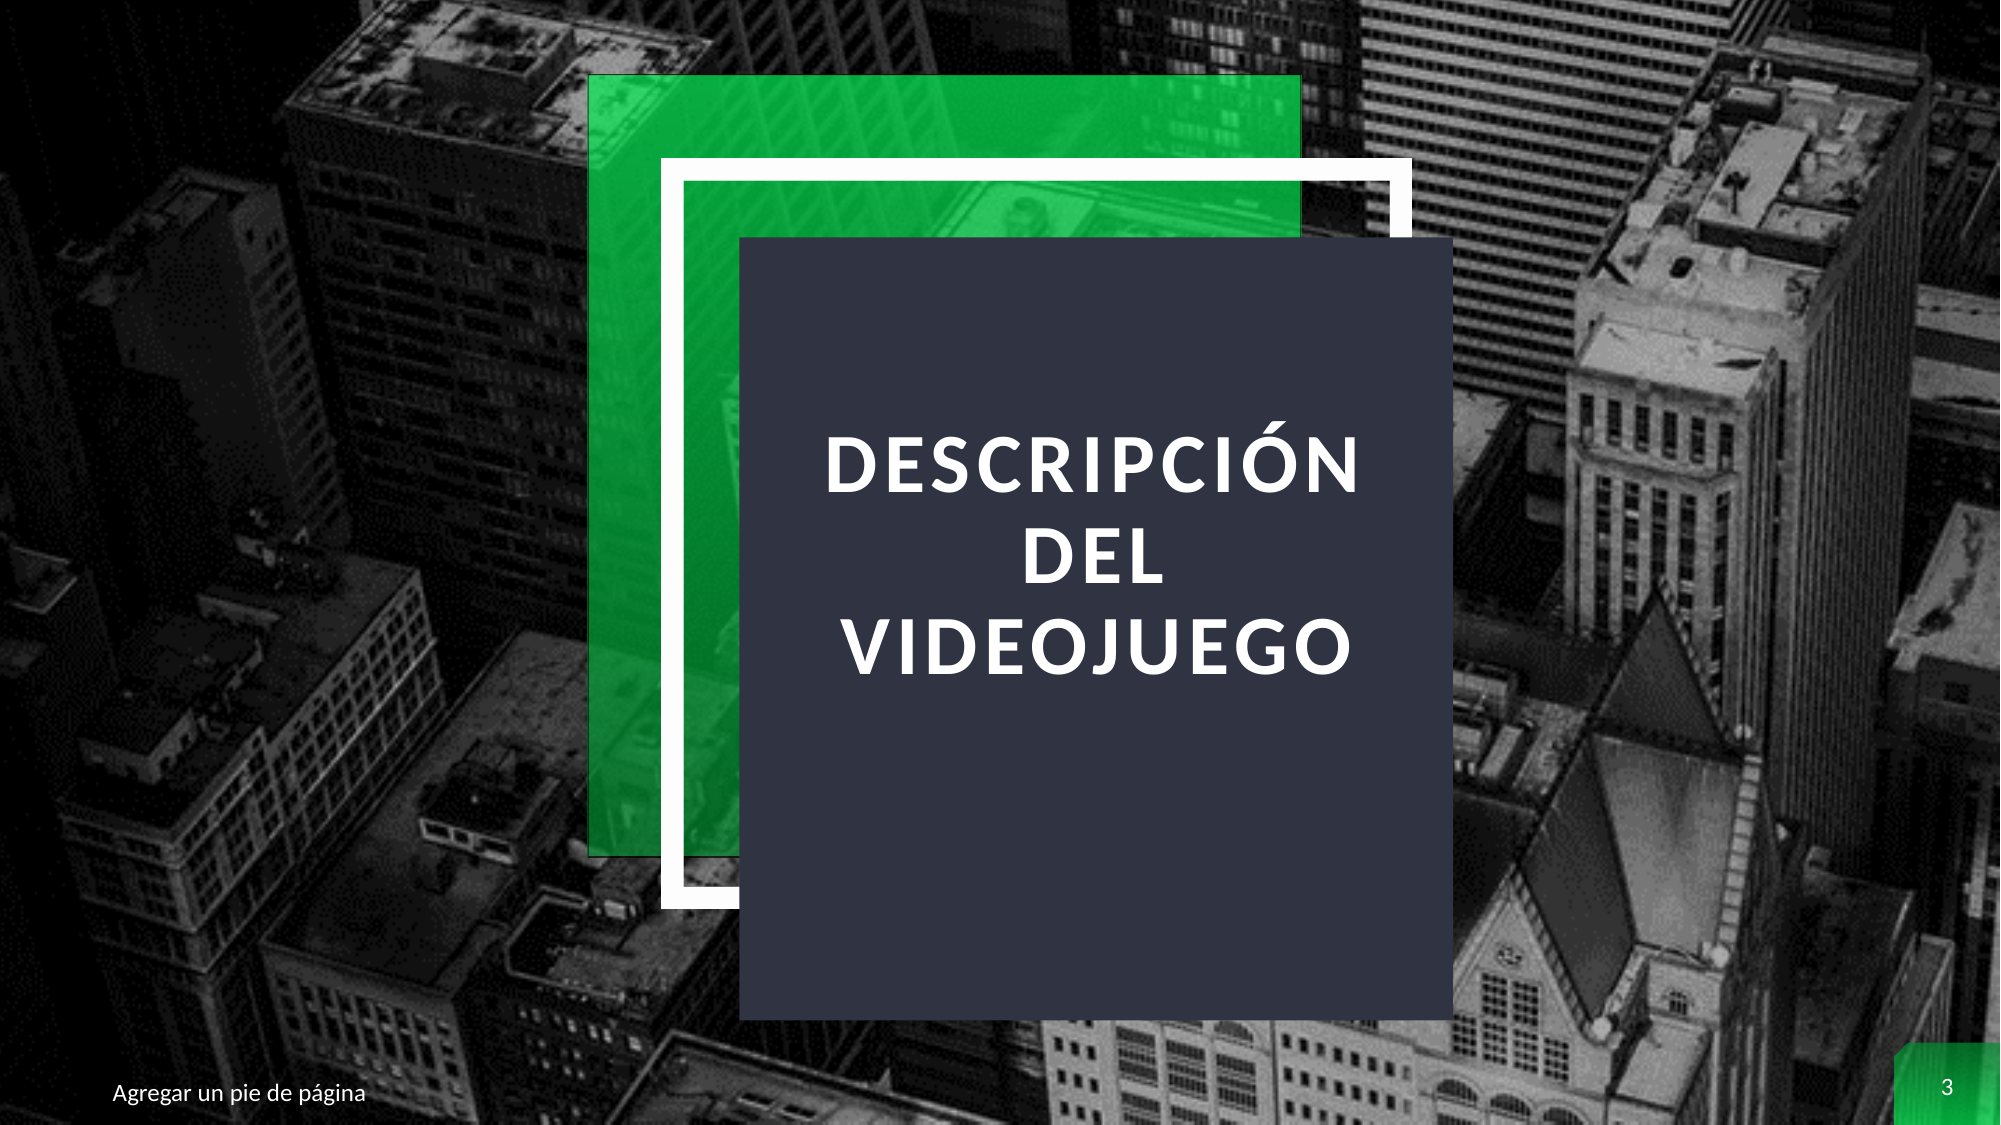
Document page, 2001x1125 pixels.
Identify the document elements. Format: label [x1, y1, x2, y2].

text_box [587, 73, 1454, 1021]
picture [0, 0, 2000, 1125]
